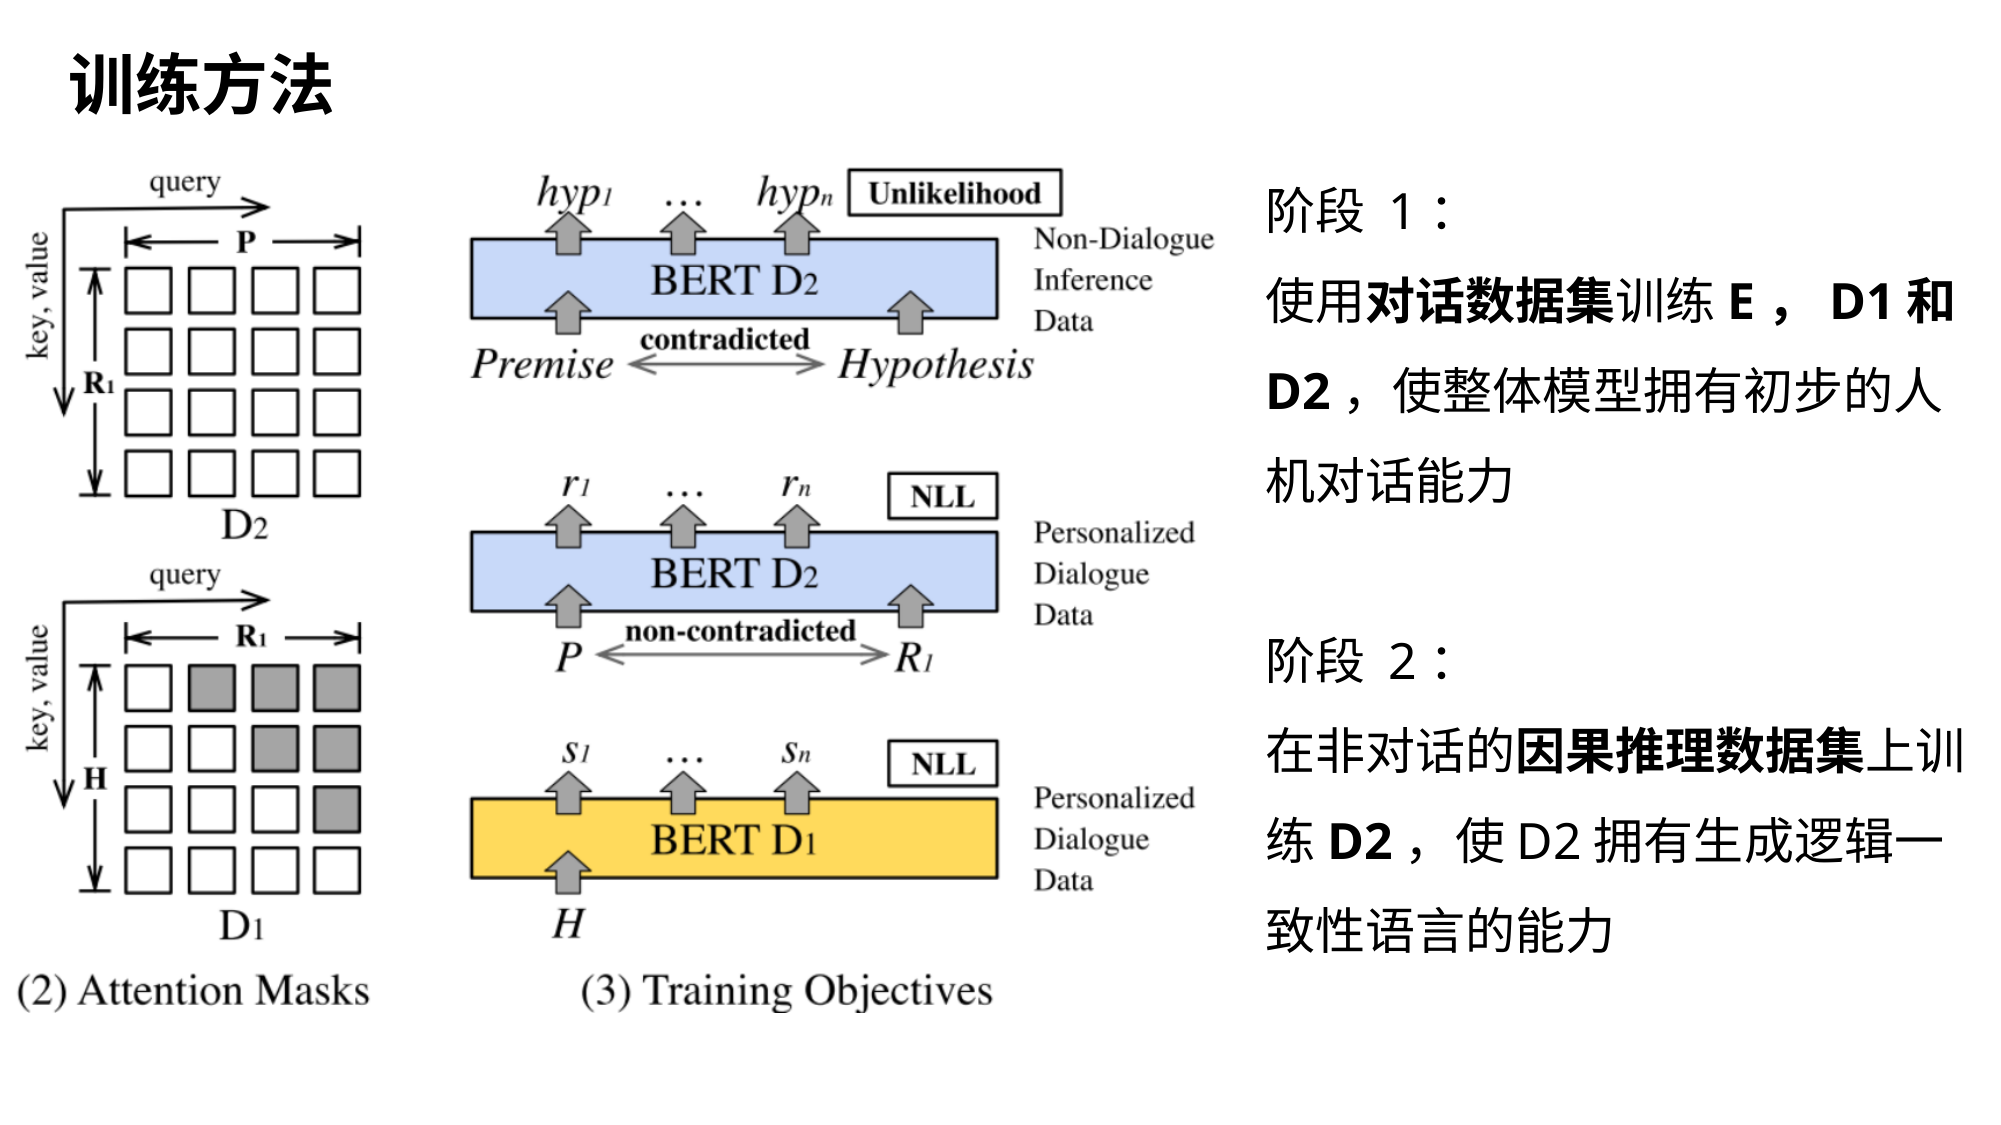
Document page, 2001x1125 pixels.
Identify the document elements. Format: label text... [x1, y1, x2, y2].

picture [3, 141, 1251, 1013]
text_box 阶段 1： 使用对话数据集训练E，D1和D2，使整体模型拥有初步的人机对话能力 阶段 2： 在非对话的因果推理数据集上训练D2，使D2拥有生成逻辑一致性语言的能力 [1251, 141, 1997, 967]
text_box 训练方法 [53, 35, 1054, 130]
